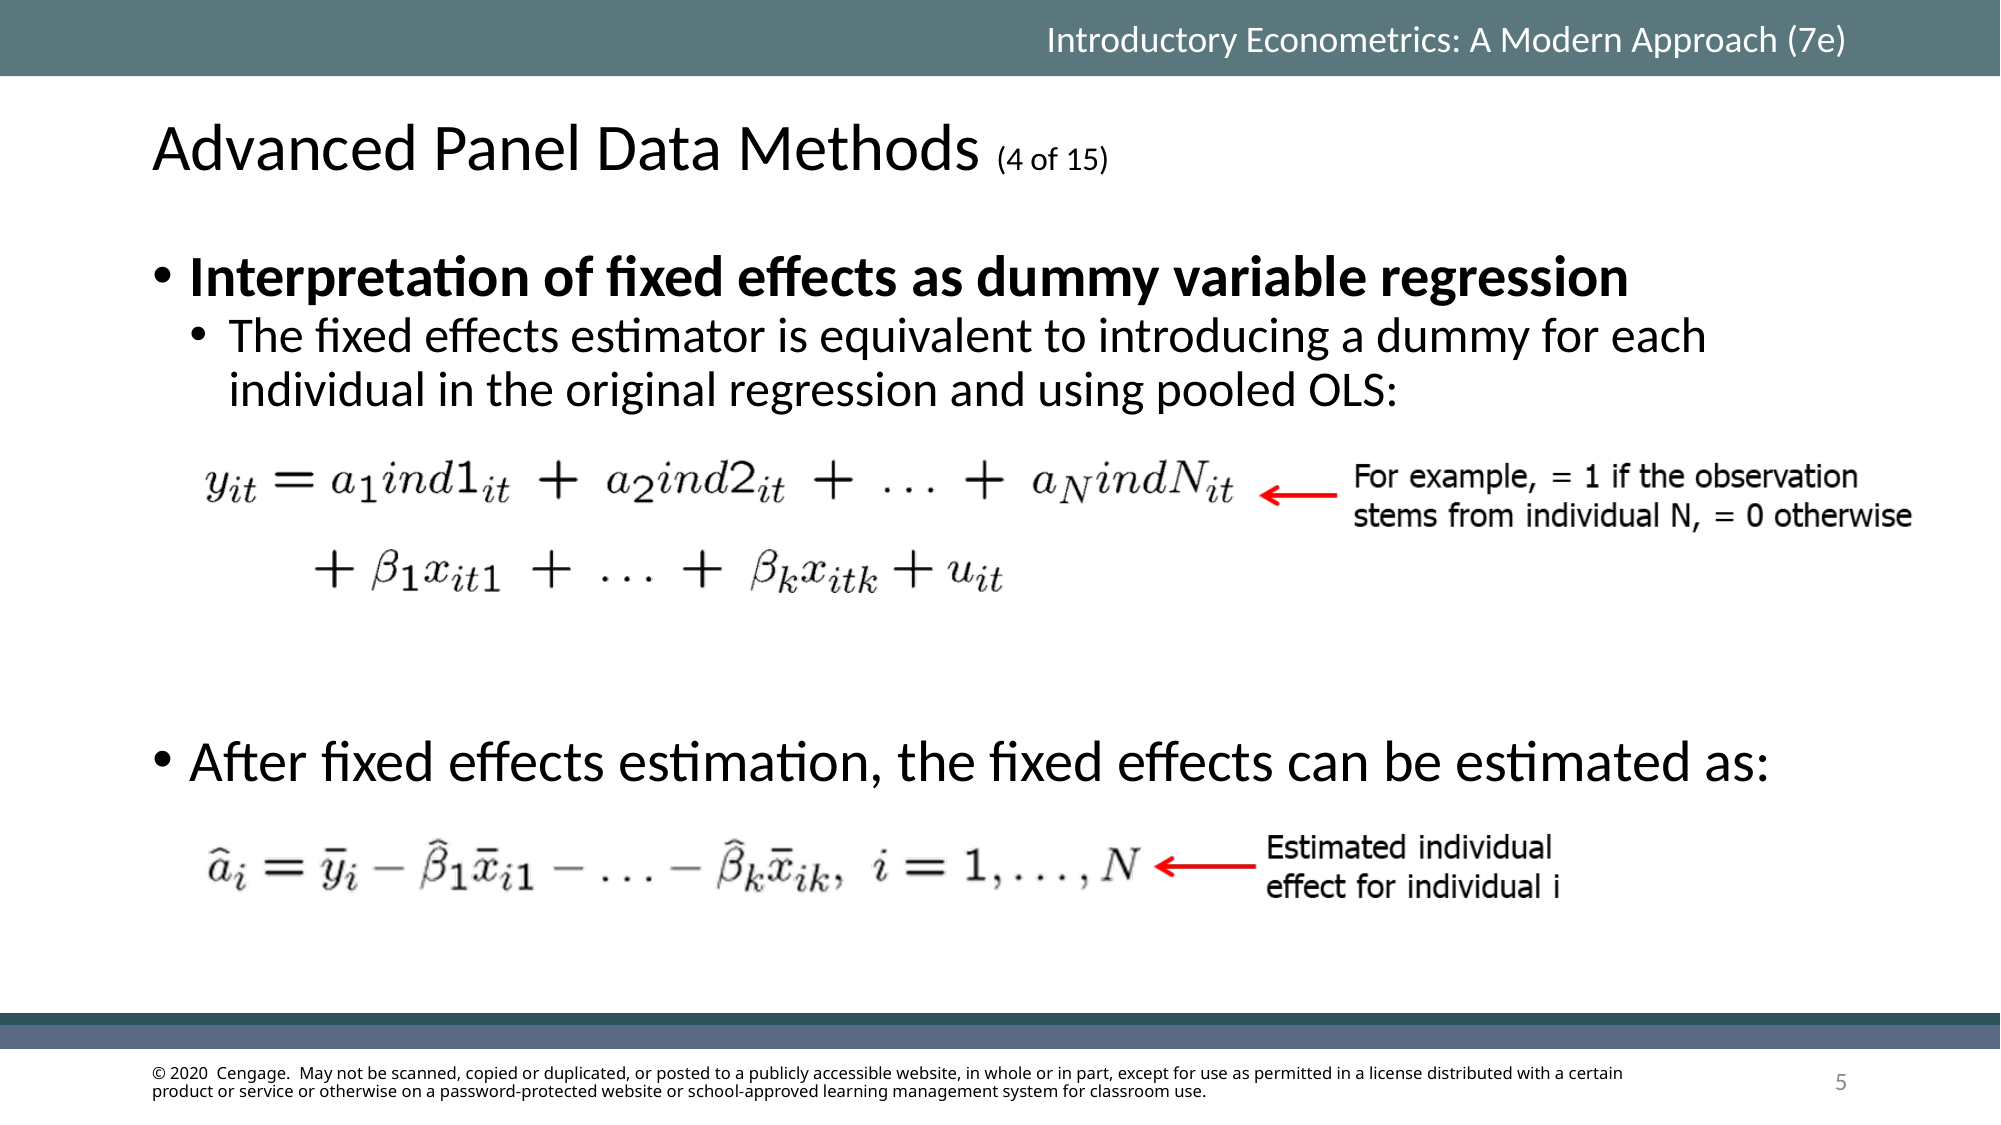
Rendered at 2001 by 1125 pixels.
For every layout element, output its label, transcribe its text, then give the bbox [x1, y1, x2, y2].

slide_number 5 [1759, 1057, 1863, 1103]
picture [204, 816, 1584, 925]
picture [204, 445, 1938, 593]
list After fixed effects estimation, the fixed effects can be estimated as: [137, 723, 1863, 813]
list Interpretation of fixed effects as dummy variable regression The fixed effects estimator is equivalent to introducing a dummy for each individual in the original regression and using pooled OLS: [137, 238, 1863, 455]
title Advanced Panel Data Methods (4 of 15) [137, 104, 1863, 225]
